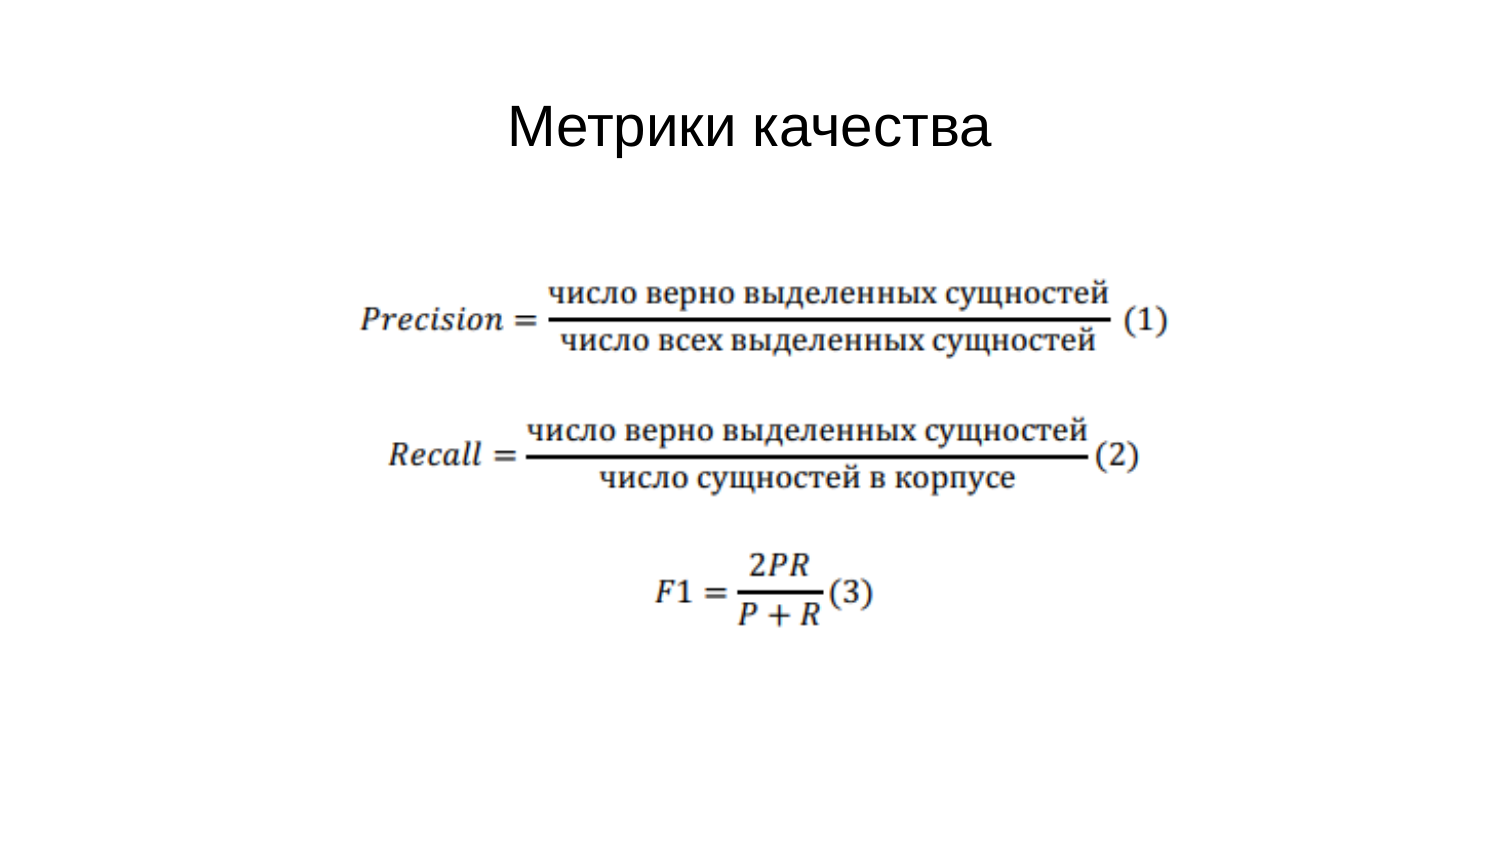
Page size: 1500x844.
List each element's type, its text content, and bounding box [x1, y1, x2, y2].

title Метрики качества [51, 72, 1449, 167]
picture [348, 232, 1220, 684]
